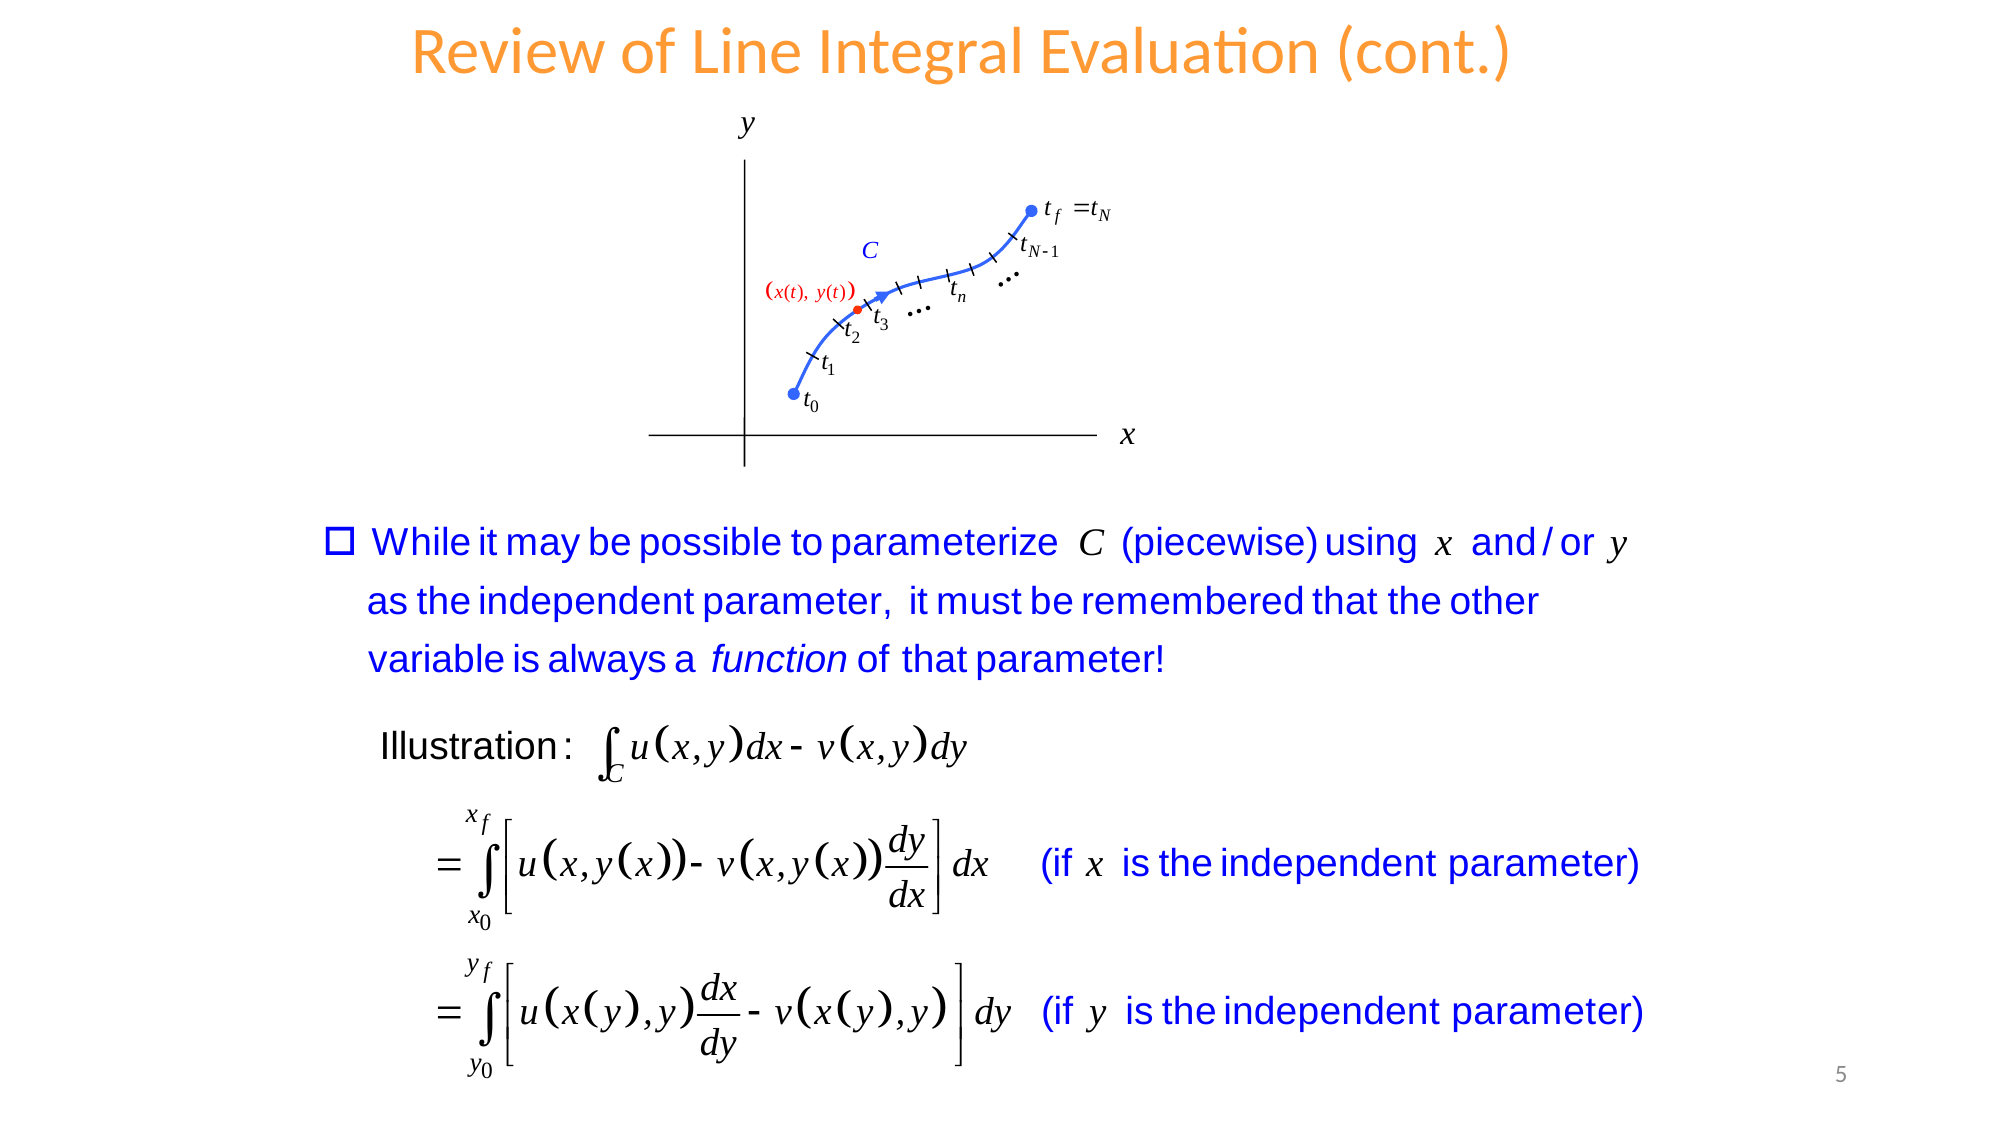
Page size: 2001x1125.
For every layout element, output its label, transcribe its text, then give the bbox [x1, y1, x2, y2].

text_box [648, 111, 1143, 467]
text_box Review of Line Integral Evaluation (cont.) [324, 0, 1600, 95]
slide_number 5 [1412, 1042, 1863, 1103]
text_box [318, 520, 1660, 1086]
